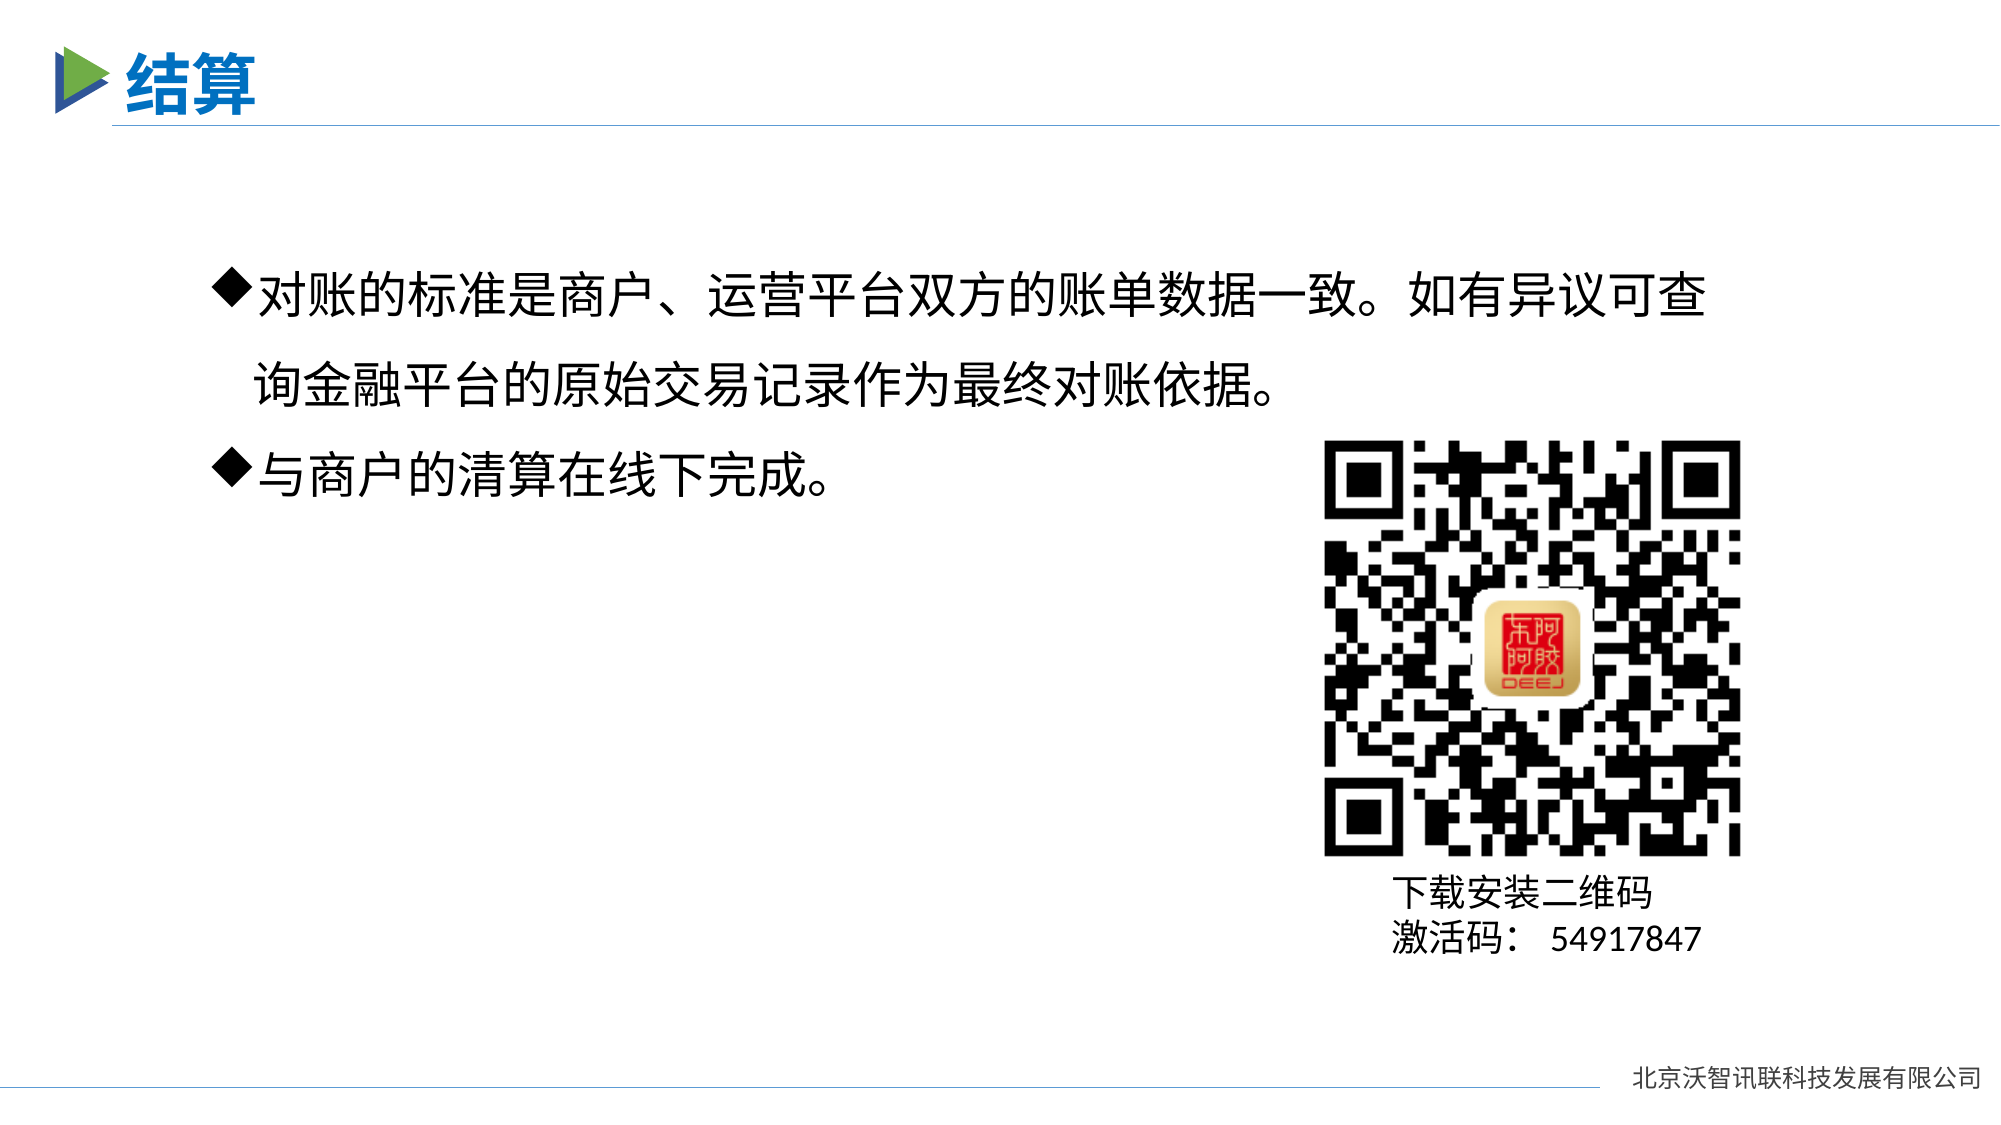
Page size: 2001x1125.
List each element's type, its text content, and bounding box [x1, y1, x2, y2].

text_box 结算 [110, 35, 1132, 131]
picture [1314, 430, 1753, 869]
text_box 下载安装二维码 激活码：54917847 [1376, 869, 1717, 967]
text_box 对账的标准是商户、运营平台双方的账单数据一致。如有异议可查询金融平台的原始交易记录作为最终对账依据。 与商户的清算在线下完成。 [192, 226, 1735, 511]
